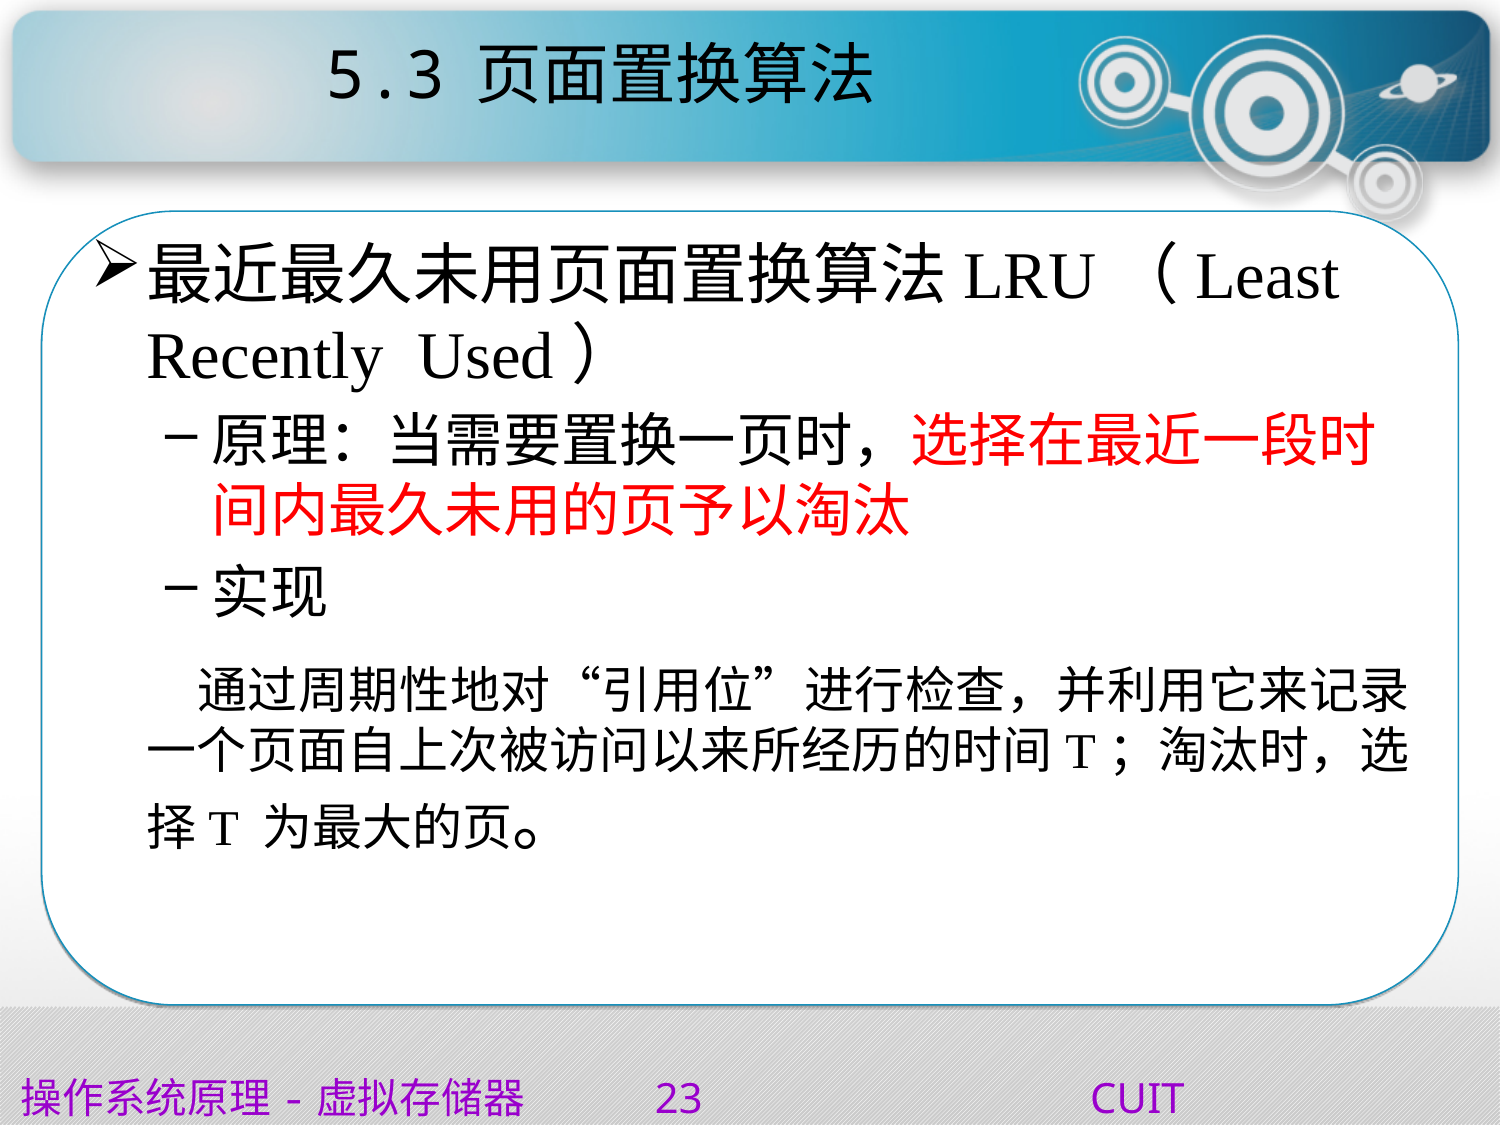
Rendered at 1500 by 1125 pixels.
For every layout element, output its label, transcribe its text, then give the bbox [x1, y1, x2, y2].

list 最近最久未用页面置换算法LRU（Least Recently Used） 原理：当需要置换一页时，选择在最近一段时间内最久未用的页予以淘汰 实现 通过周期性地对“引用位”进行检查，并利用它来记录一个页面自上次被访问以来所经历的时间T；淘汰时，选择T 为最大的页。 [75, 224, 1425, 1005]
picture [0, 0, 1500, 1006]
title 5.3 页面置换算法 [75, 24, 1128, 212]
